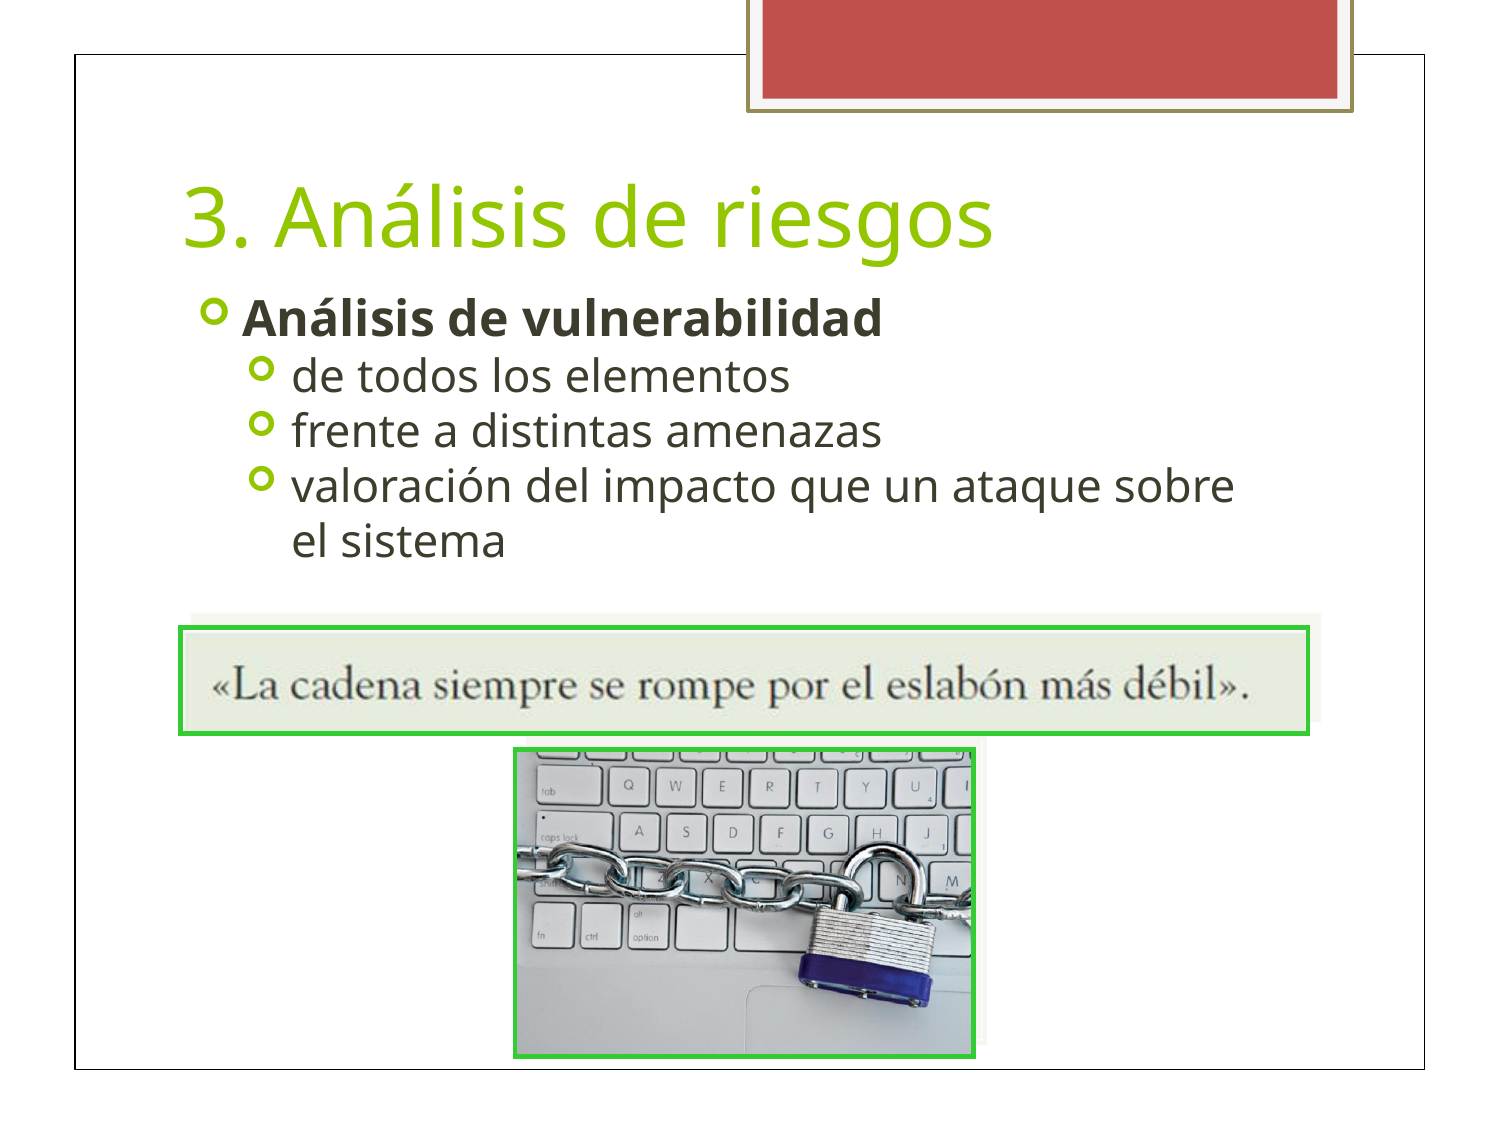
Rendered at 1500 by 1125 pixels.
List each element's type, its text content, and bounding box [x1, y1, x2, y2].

text_box Análisis de vulnerabilidad de todos los elementos frente a distintas amenazas valoración del impacto que un ataque sobre el sistema [171, 278, 1283, 957]
picture [182, 629, 1306, 732]
picture [516, 751, 972, 1055]
text_box 3. Análisis de riesgos [168, 137, 1321, 272]
